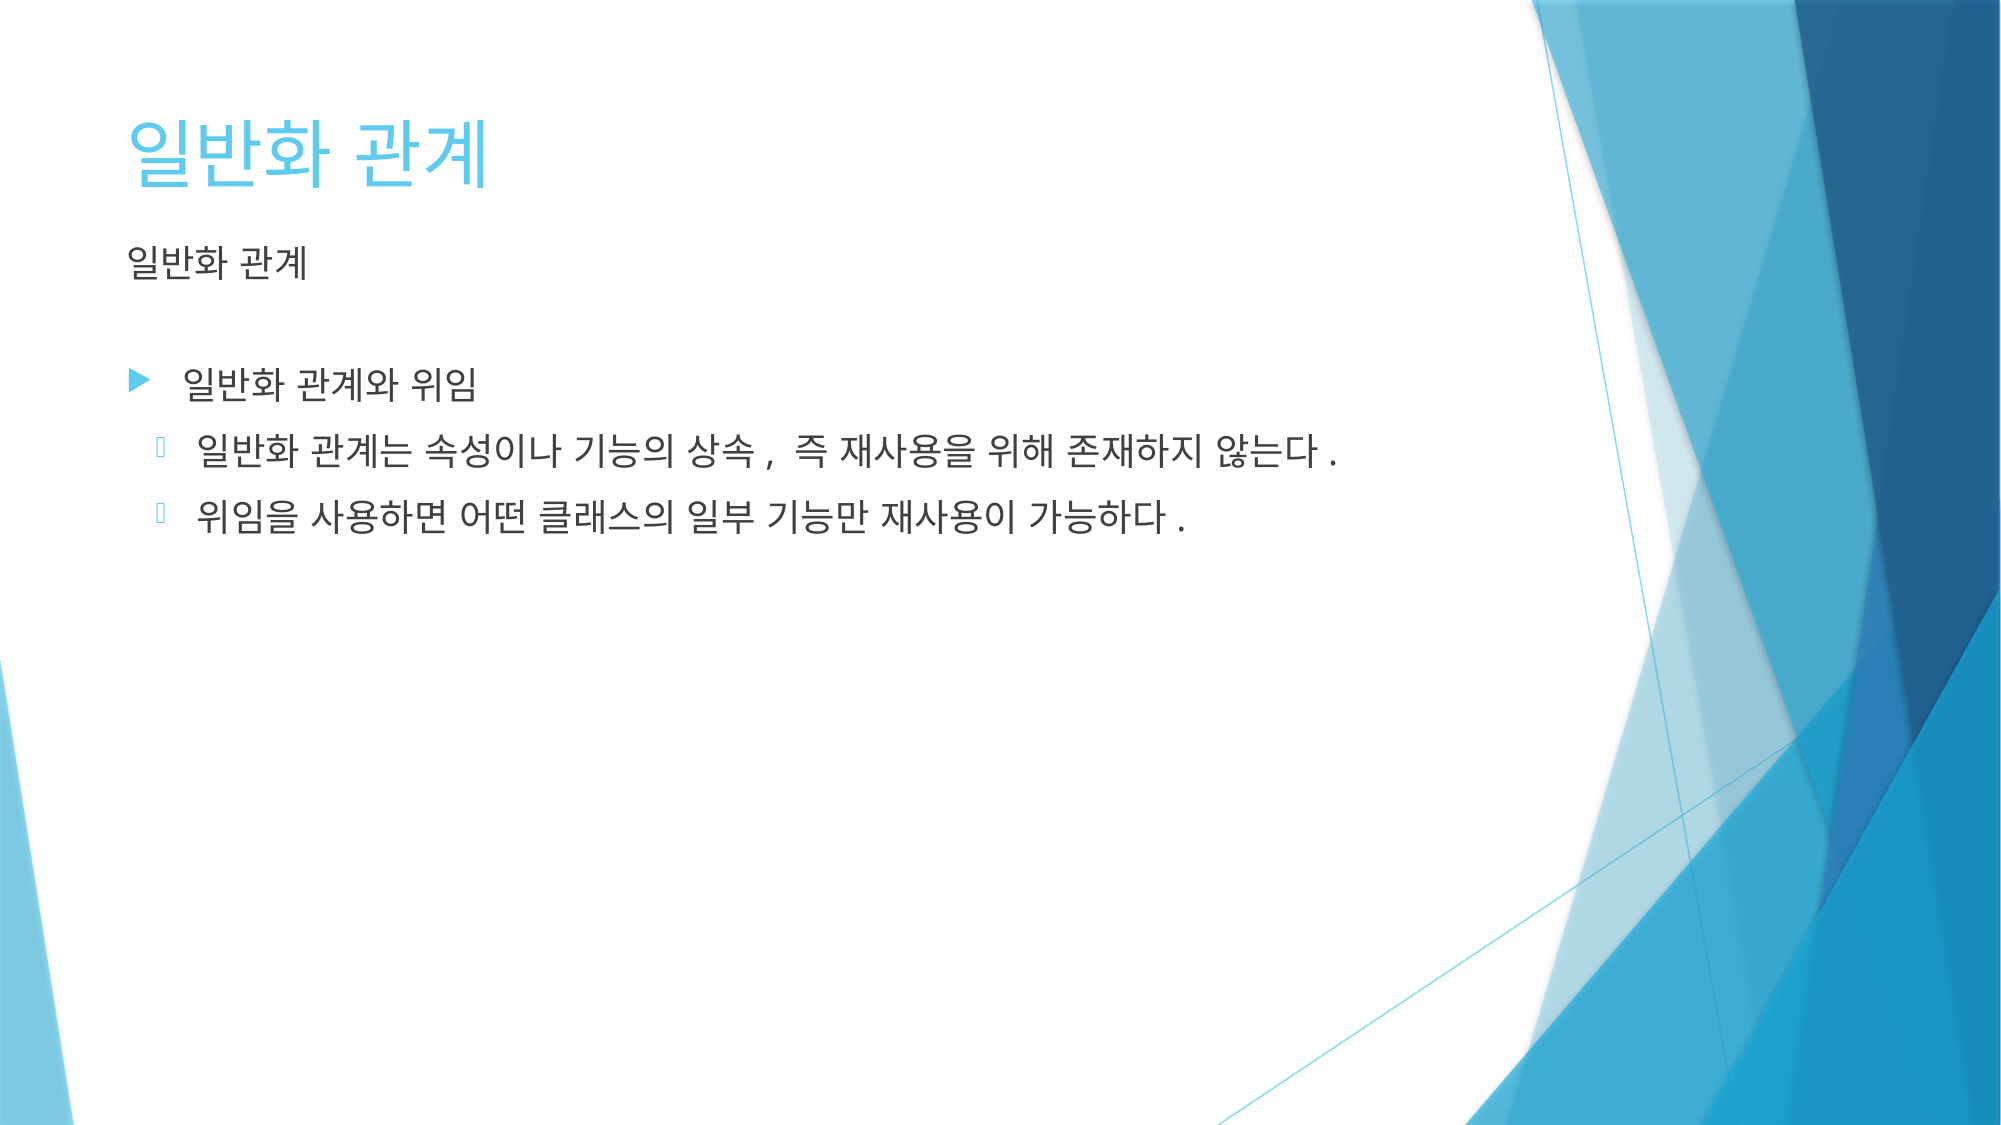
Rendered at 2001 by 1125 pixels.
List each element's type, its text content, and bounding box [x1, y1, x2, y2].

list 일반화 관계와 위임 일반화 관계는 속성이나 기능의 상속, 즉 재사용을 위해 존재하지 않는다. 위임을 사용하면 어떤 클래스의 일부 기능만 재사용이 가능하다. [111, 354, 1522, 644]
text_box 일반화 관계 [111, 232, 1522, 336]
title 일반화 관계 [111, 99, 1522, 215]
